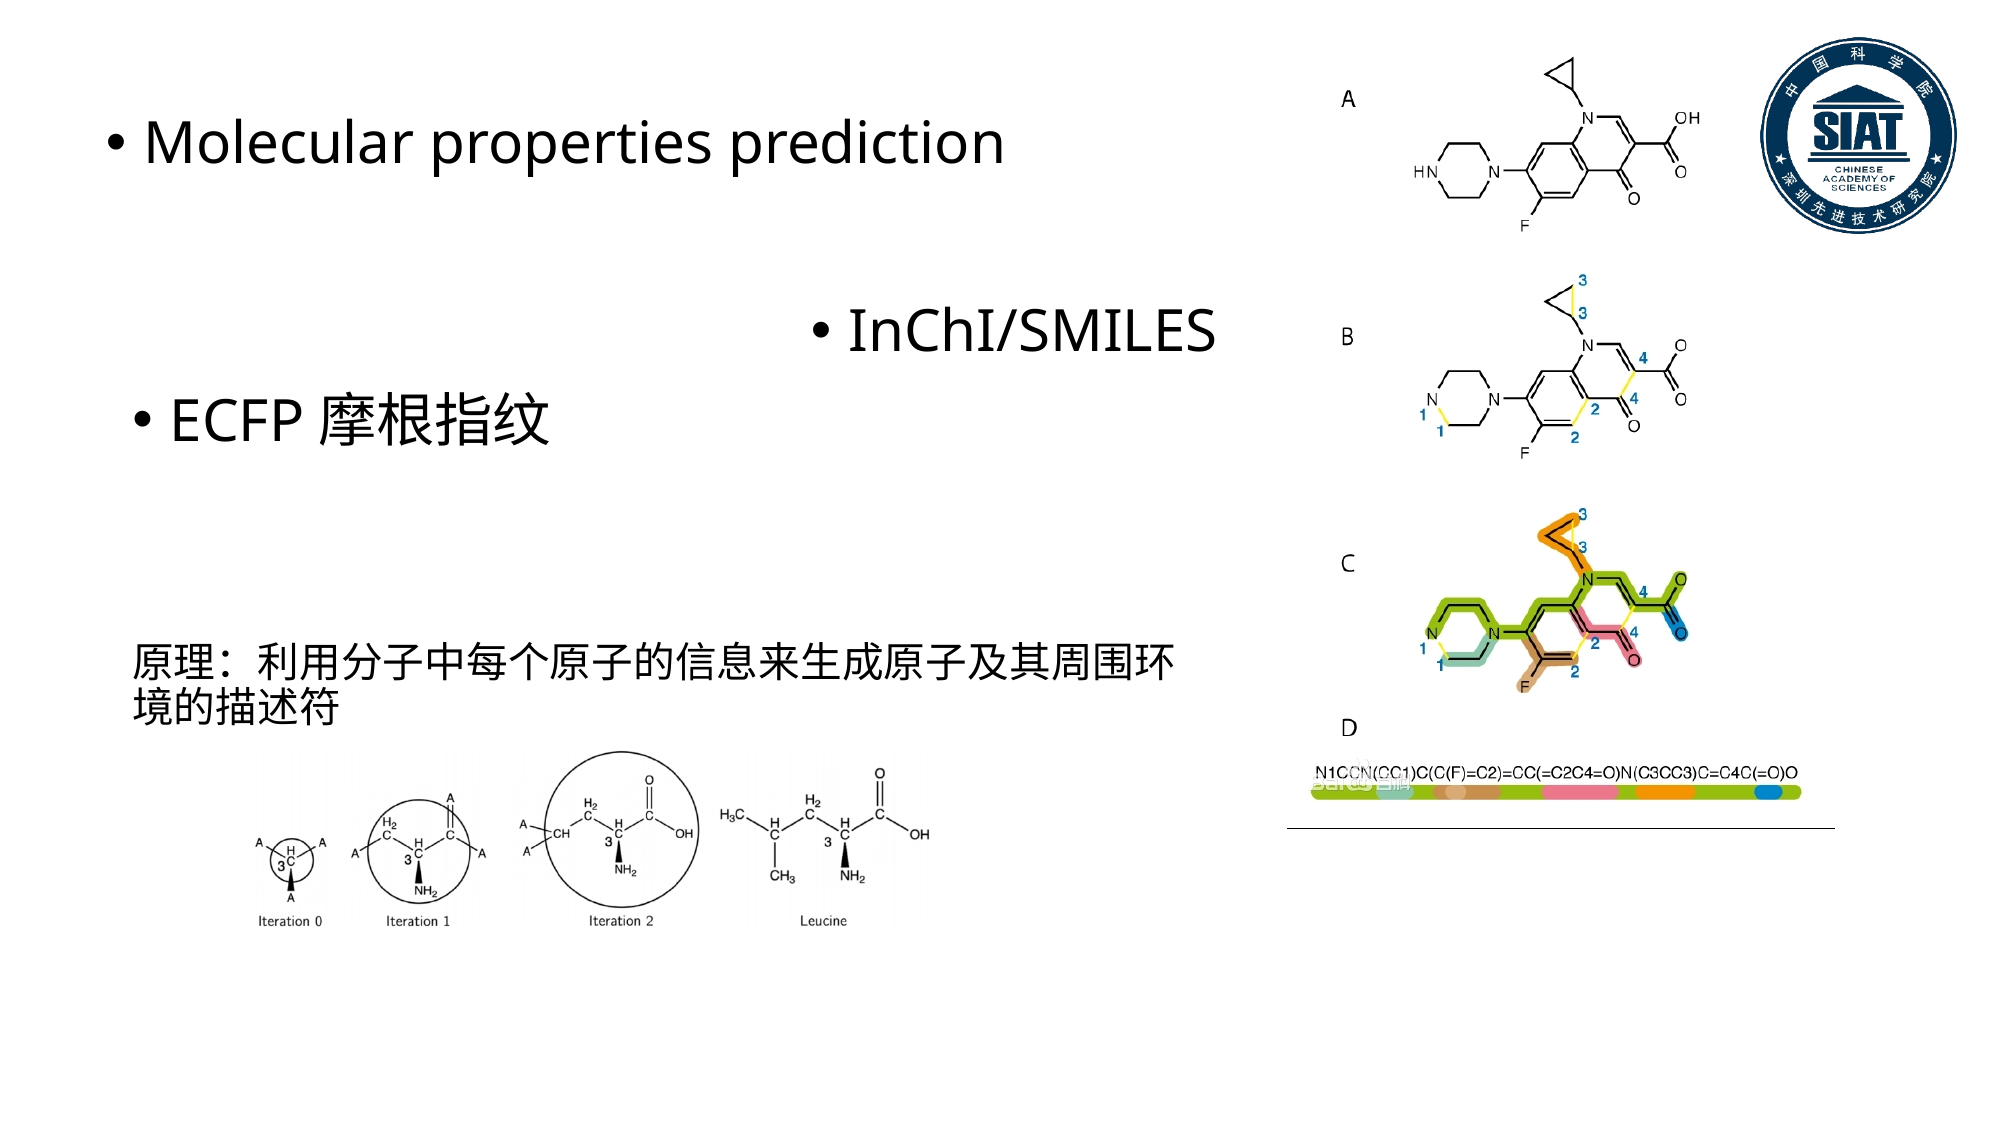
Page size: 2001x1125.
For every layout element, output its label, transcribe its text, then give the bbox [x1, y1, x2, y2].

text_box Molecular properties prediction [90, 105, 1287, 561]
picture [232, 735, 944, 941]
picture [1287, 37, 1957, 829]
text_box ECFP摩根指纹 原理：利用分子中每个原子的信息来生成原子及其周围环境的描述符 [117, 561, 1222, 782]
